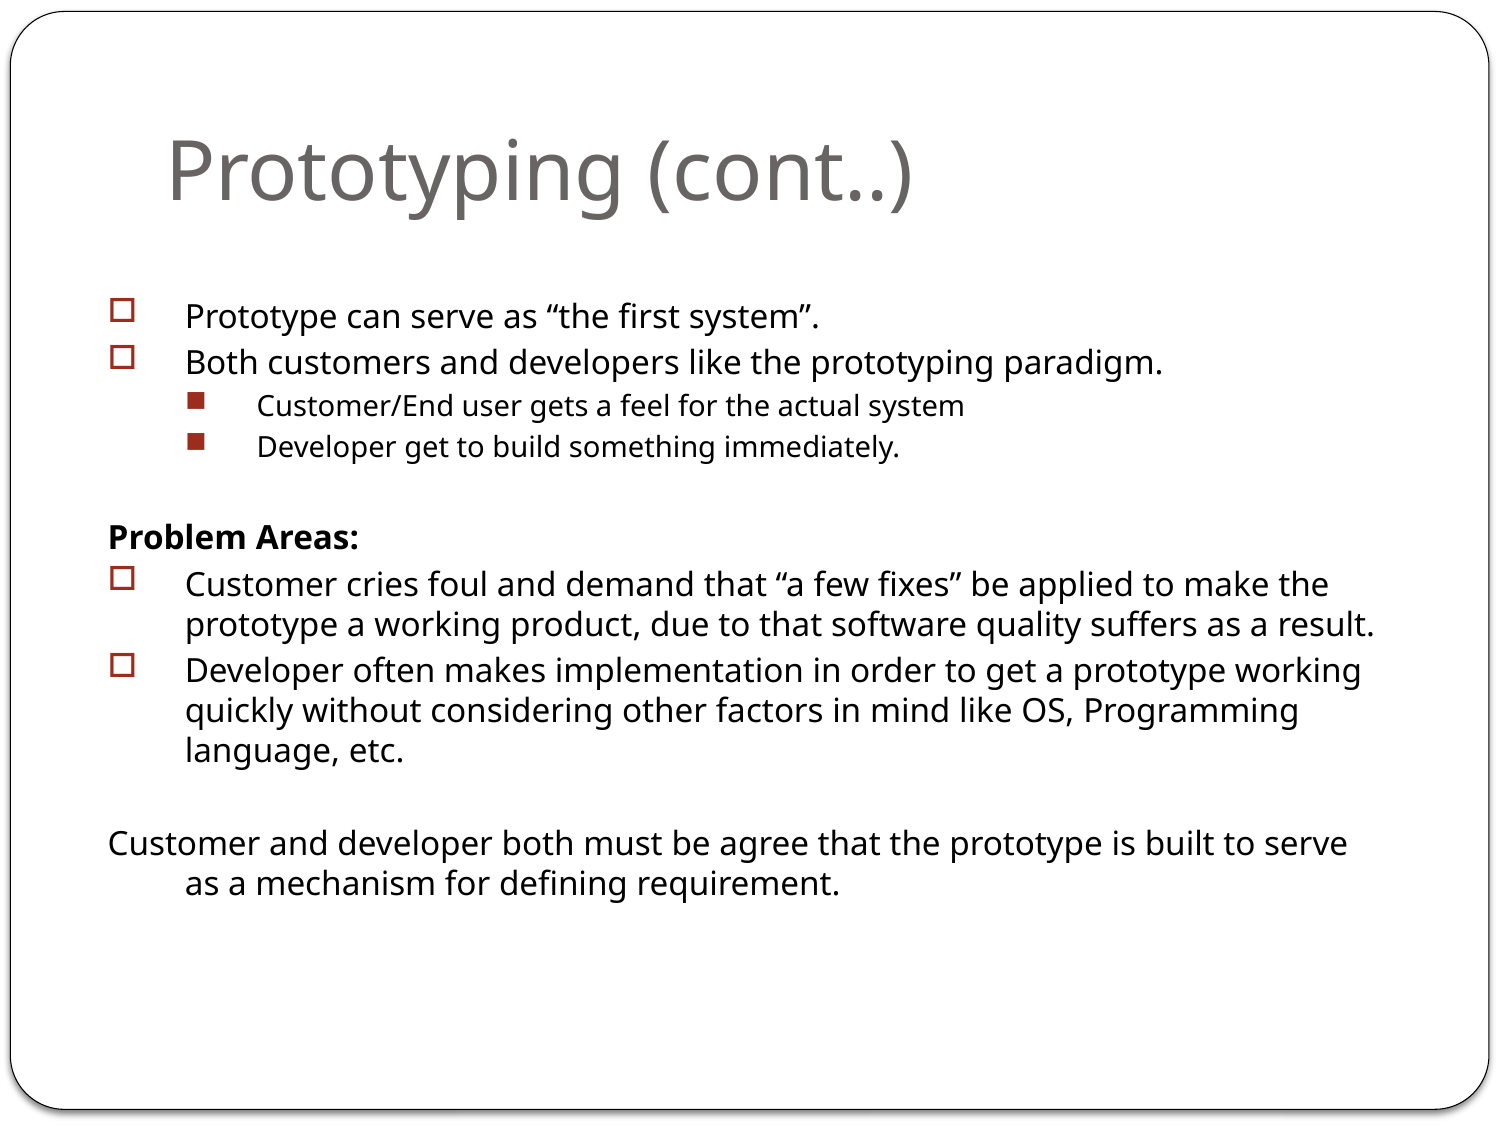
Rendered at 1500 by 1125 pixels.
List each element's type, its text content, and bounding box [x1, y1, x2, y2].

text_box Prototype can serve as “the first system”. Both customers and developers like the prototyping paradigm. Customer/End user gets a feel for the actual system Developer get to build something immediately. Problem Areas: Customer cries foul and demand that “a few fixes” be applied to make the prototype a working product, due to that software quality suffers as a result. Developer often makes implementation in order to get a prototype working quickly without considering other factors in mind like OS, Programming language, etc. Customer and developer both must be agree that the prototype is built to serve as a mechanism for defining requirement. [92, 287, 1406, 988]
title Prototyping (cont..) [149, 44, 1426, 233]
